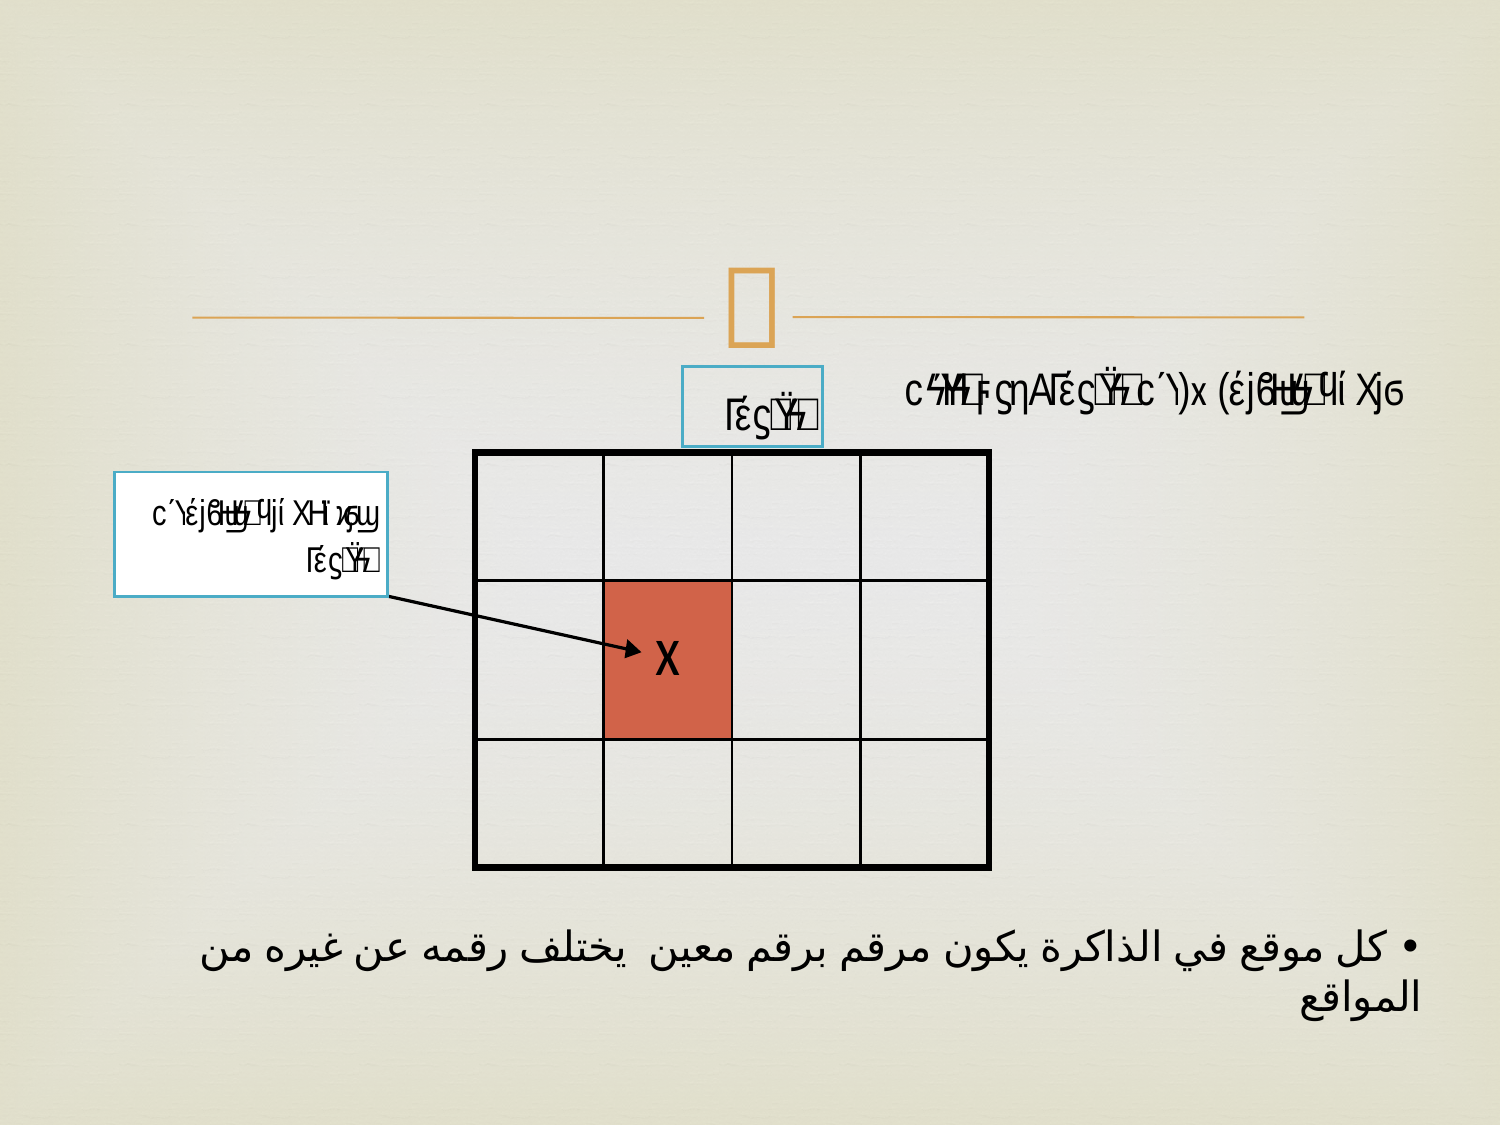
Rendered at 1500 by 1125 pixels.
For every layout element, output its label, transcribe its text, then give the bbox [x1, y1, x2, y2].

text_box • كل موقع في الذاكرة يكون مرقم برقم معين يختلف رقمه عن غيره من المواقع [112, 912, 1438, 1028]
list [111, 361, 1449, 901]
